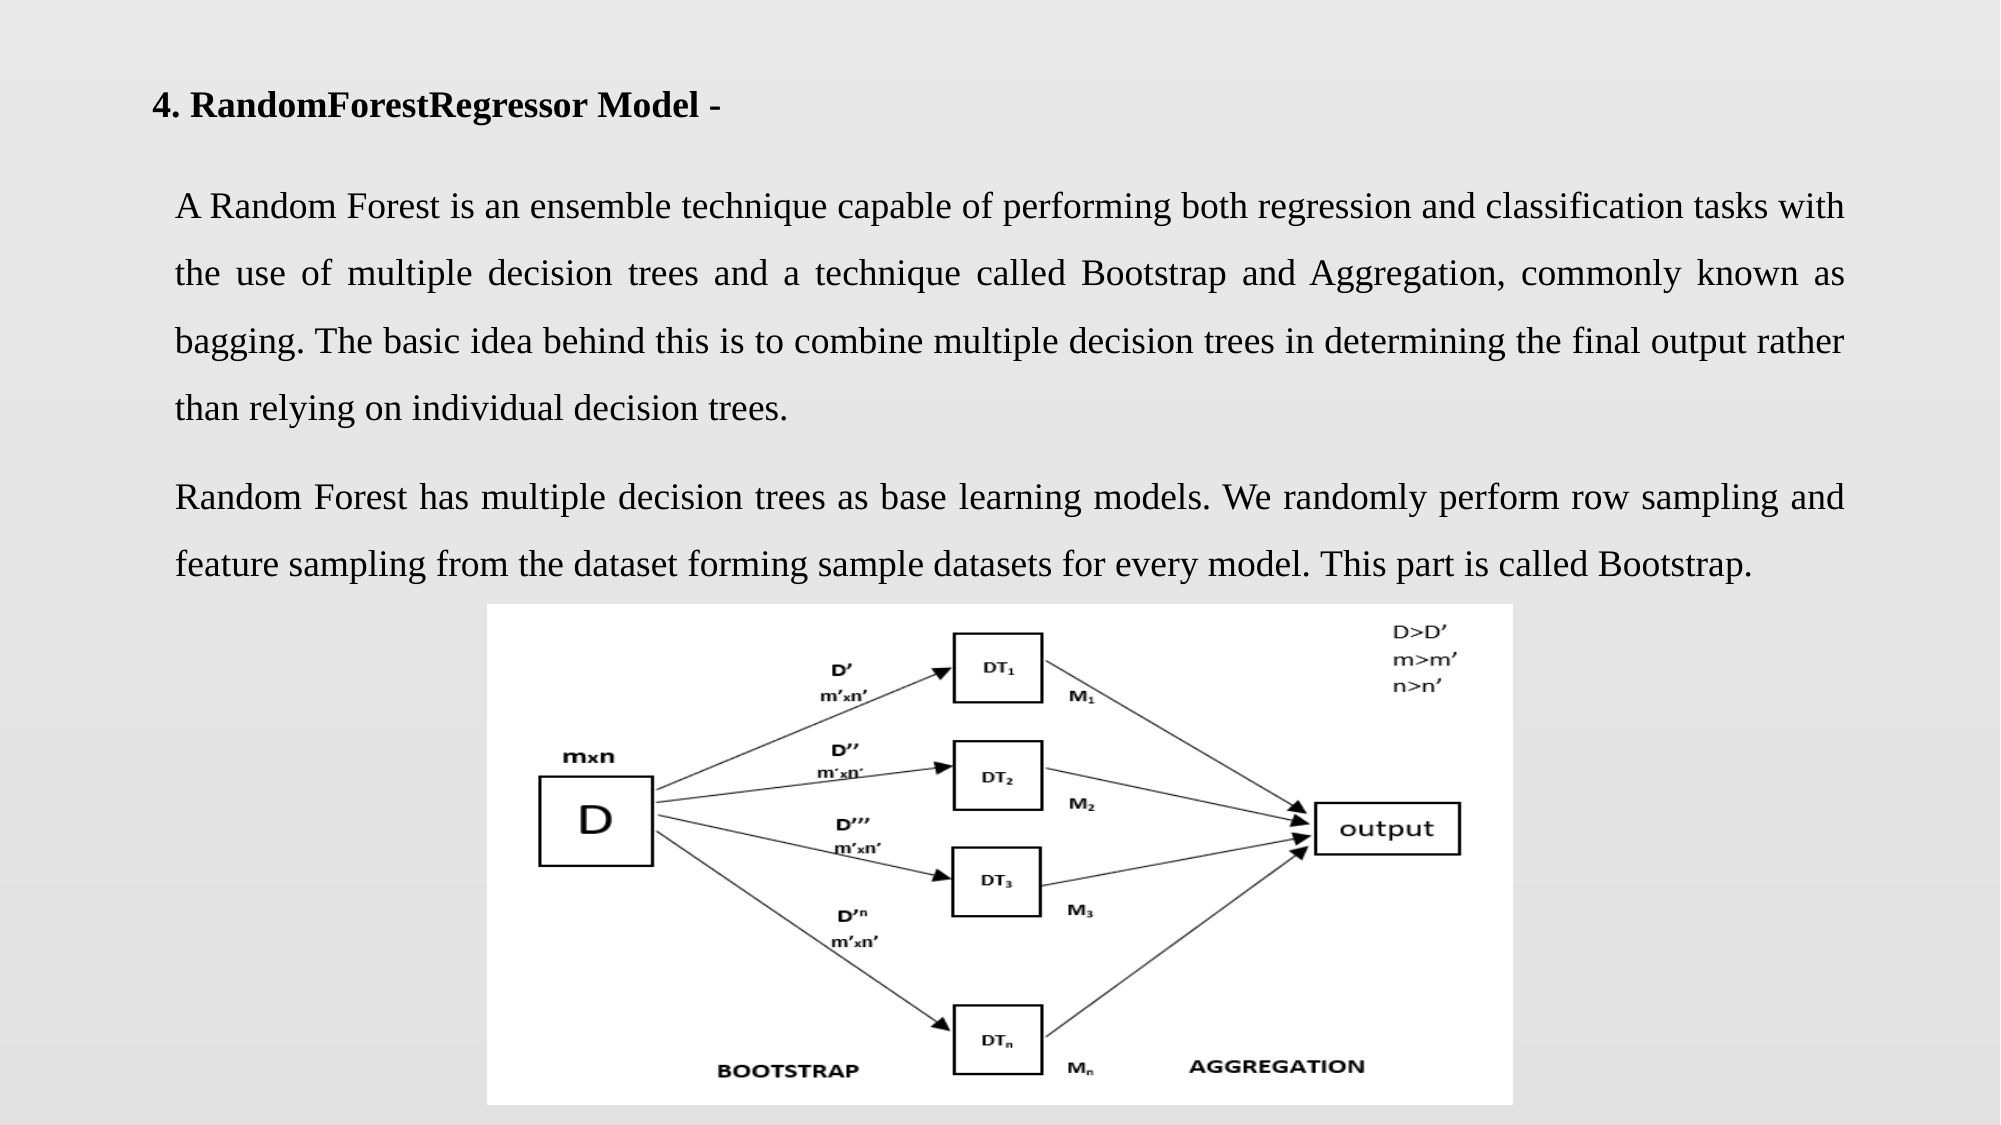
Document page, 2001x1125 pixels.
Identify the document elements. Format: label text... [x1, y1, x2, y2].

picture [487, 603, 1513, 1105]
list A Random Forest is an ensemble technique capable of performing both regression and classification tasks with the use of multiple decision trees and a technique called Bootstrap and Aggregation, commonly known as bagging. The basic idea behind this is to combine multiple decision trees in determining the final output rather than relying on individual decision trees. Random Forest has multiple decision trees as base learning models. We randomly perform row sampling and feature sampling from the dataset forming sample datasets for every model. This part is called Bootstrap. [160, 150, 1863, 1105]
title 4. RandomForestRegressor Model - [137, 59, 1863, 151]
